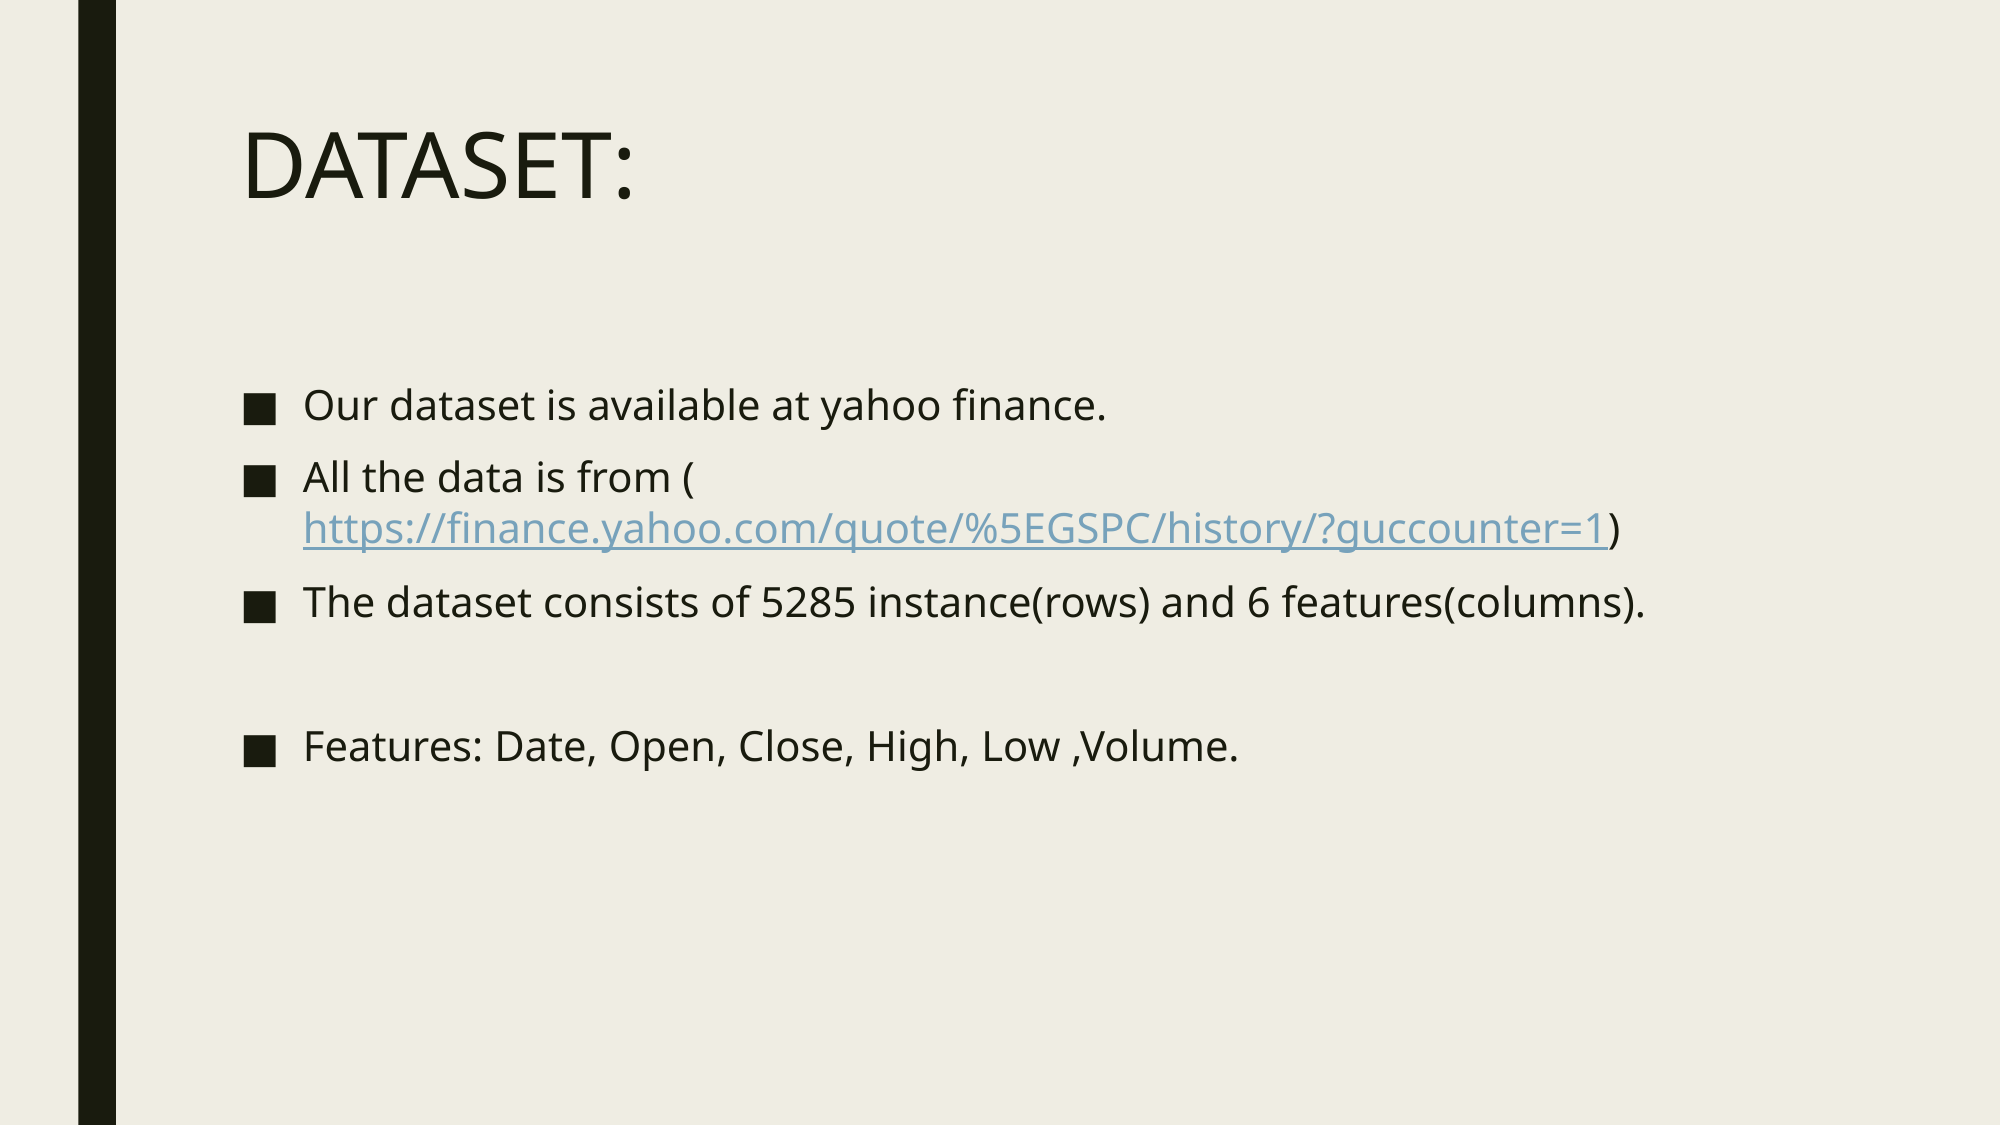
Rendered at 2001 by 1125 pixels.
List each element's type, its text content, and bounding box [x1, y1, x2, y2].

title DATASET: [225, 112, 1800, 357]
list Our dataset is available at yahoo finance. All the data is from (https://finance.yahoo.com/quote/%5EGSPC/history/?guccounter=1) The dataset consists of 5285 instance(rows) and 6 features(columns). Features: Date, Open, Close, High, Low ,Volume. [225, 375, 1800, 963]
